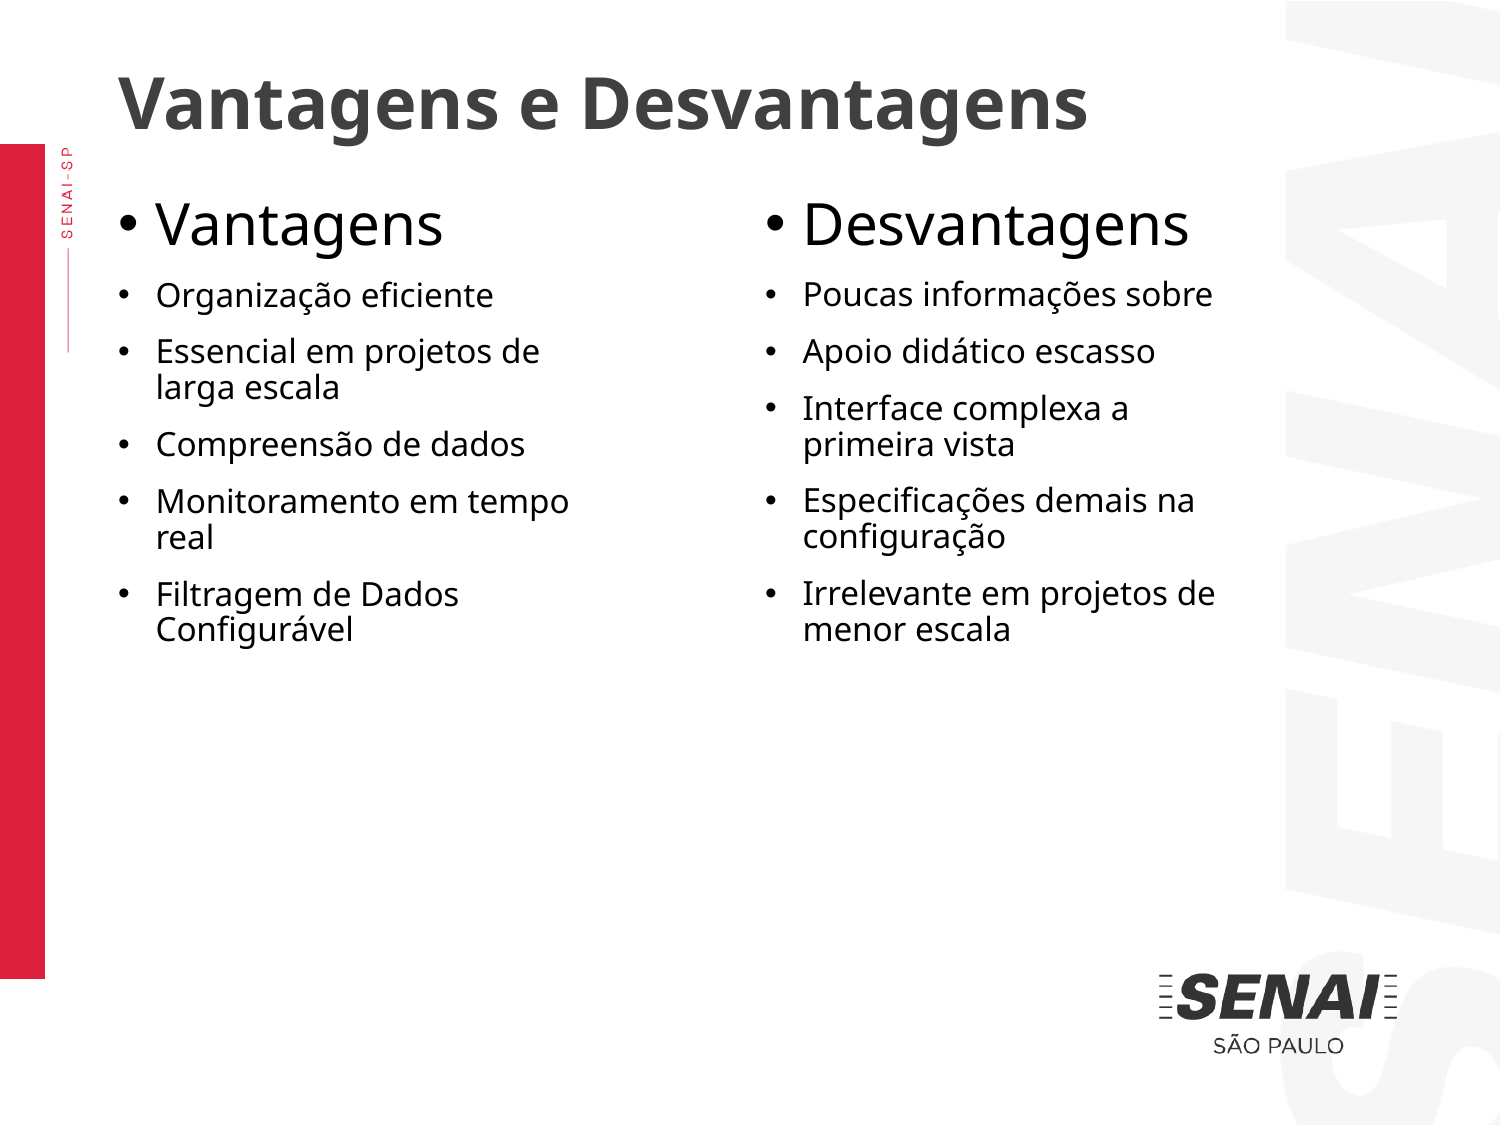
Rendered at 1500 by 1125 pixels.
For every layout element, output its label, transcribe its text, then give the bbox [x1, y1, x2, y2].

list Vantagens e Desvantagens [103, 59, 1397, 153]
picture [0, 0, 1500, 1125]
list Vantagens Organização eficiente Essencial em projetos de larga escala Compreensão de dados Monitoramento em tempo real Filtragem de Dados Configurável [103, 187, 614, 1014]
text_box Desvantagens Poucas informações sobre Apoio didático escasso Interface complexa a primeira vista Especificações demais na configuração Irrelevante em projetos de menor escala [750, 187, 1261, 1014]
